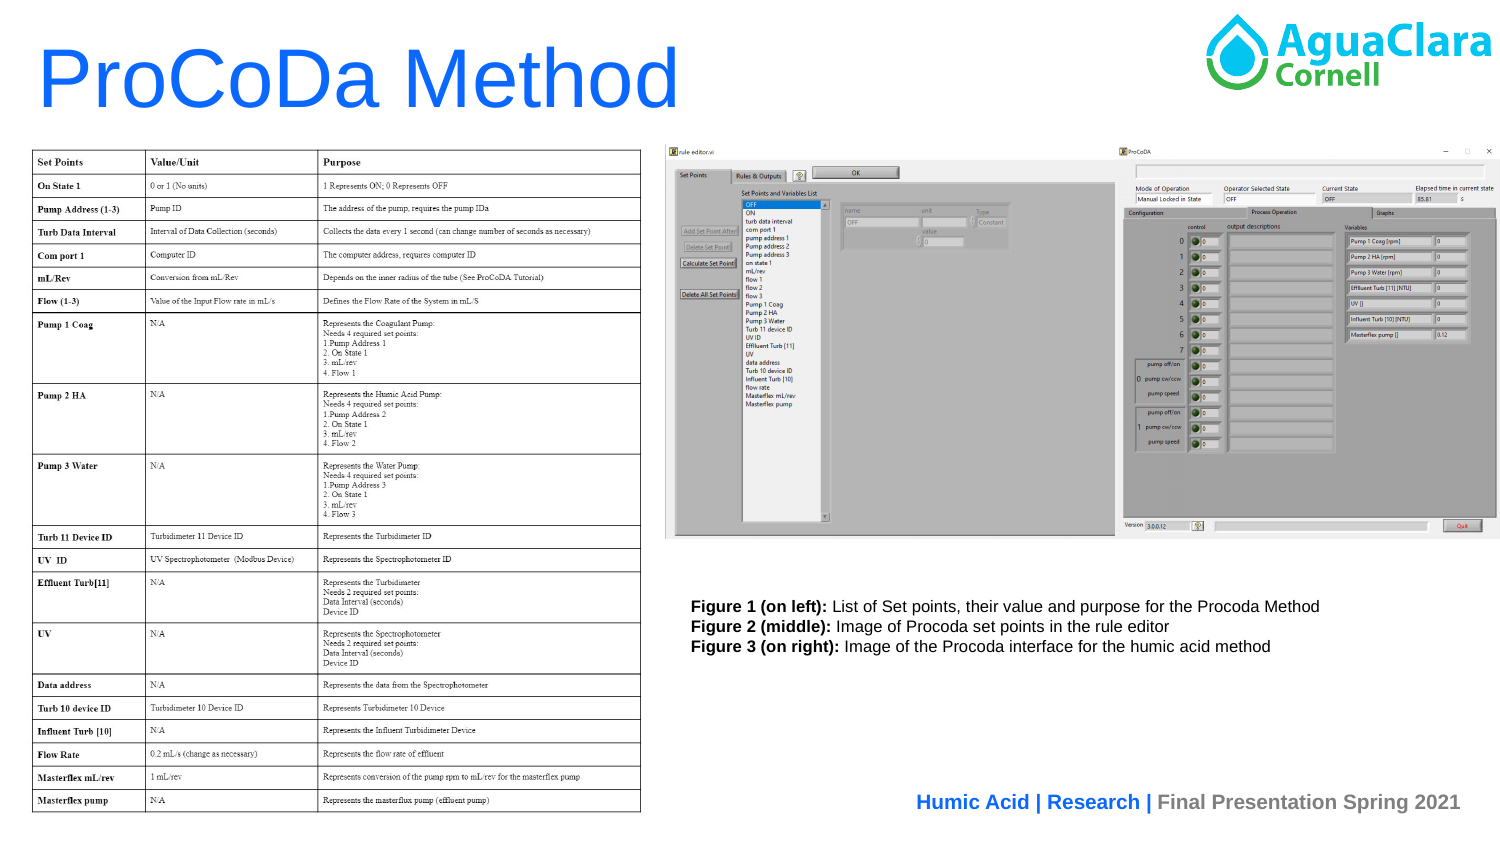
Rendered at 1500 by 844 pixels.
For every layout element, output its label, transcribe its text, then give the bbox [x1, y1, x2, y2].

text_box Figure 1 (on left): List of Set points, their value and purpose for the Procoda Method Figure 2 (middle): Image of Procoda set points in the rule editor Figure 3 (on right): Image of the Procoda interface for the humic acid method [675, 580, 1398, 671]
picture [1193, 5, 1500, 104]
text_box Humic Acid | Research | Final Presentation Spring 2021 [753, 781, 1476, 822]
picture [664, 144, 1500, 540]
picture [24, 144, 646, 819]
text_box ProCoDa Method [17, 42, 825, 145]
